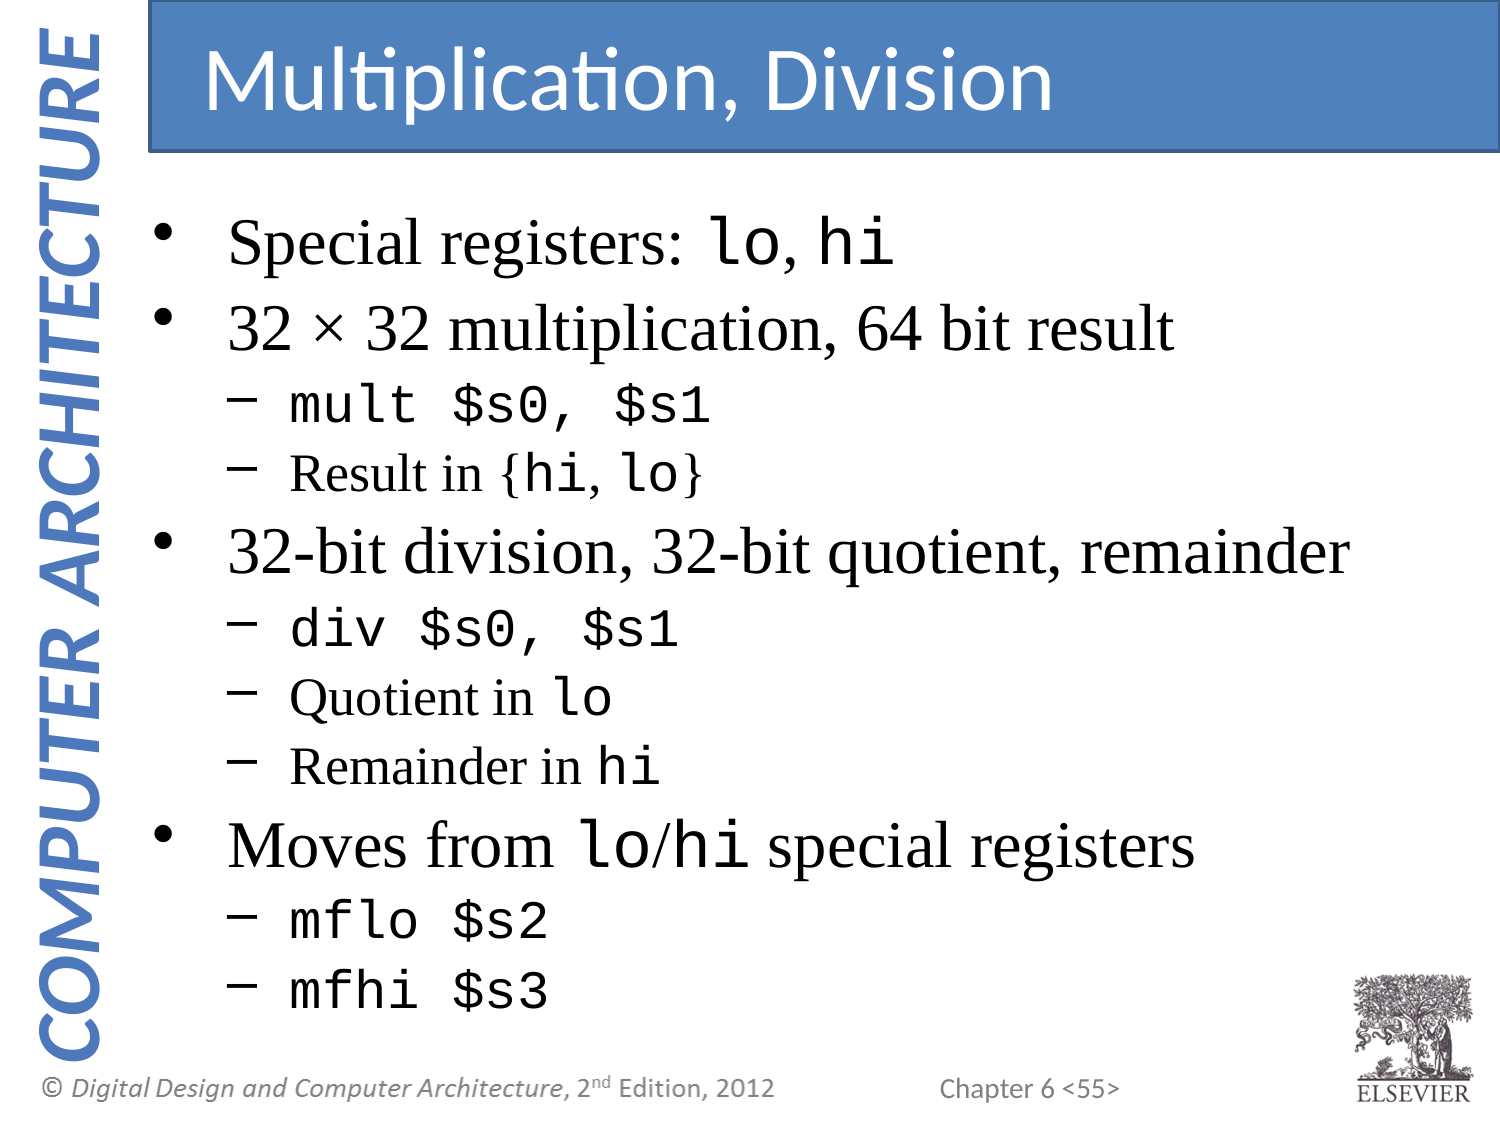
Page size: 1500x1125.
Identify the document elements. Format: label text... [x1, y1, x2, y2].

text_box Special registers: lo, hi 32 × 32 multiplication, 64 bit result mult $s0, $s1 Result in {hi, lo} 32-bit division, 32-bit quotient, remainder div $s0, $s1 Quotient in lo Remainder in hi Moves from lo/hi special registers mflo $s2 mfhi $s3 [137, 199, 1400, 1013]
text_box [87, 174, 1413, 1025]
text_box Multiplication, Division [187, 11, 1488, 136]
text_box [112, 200, 1438, 1050]
picture [0, 0, 1500, 1125]
